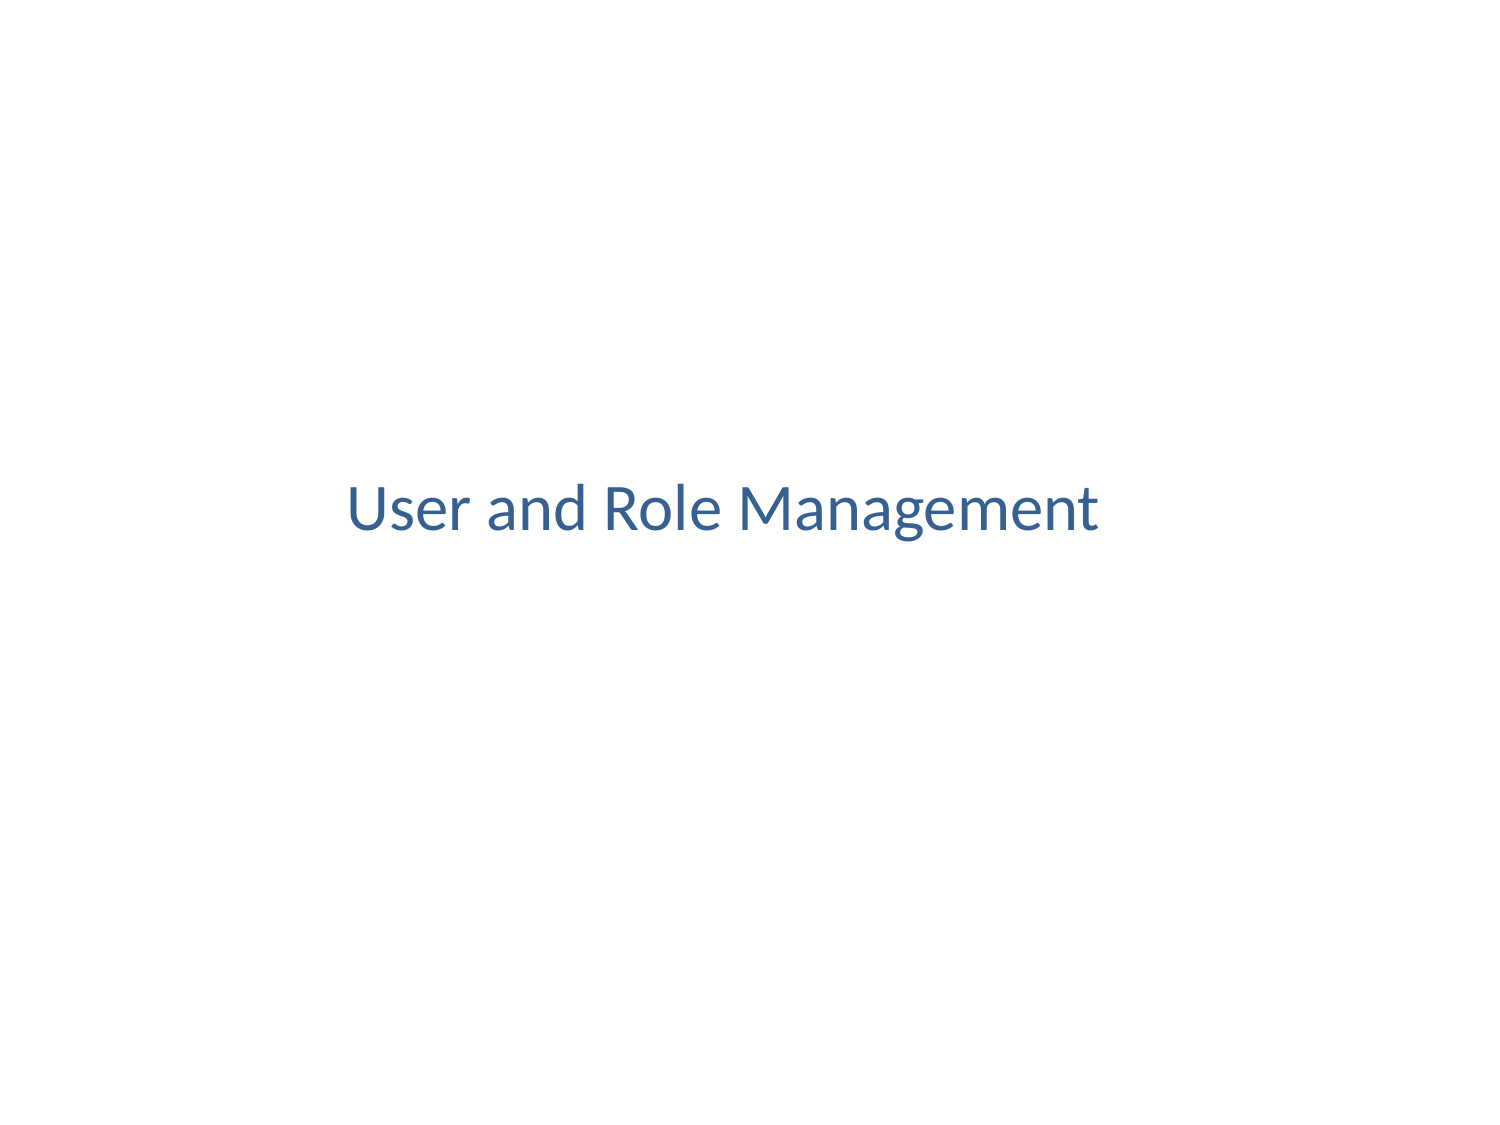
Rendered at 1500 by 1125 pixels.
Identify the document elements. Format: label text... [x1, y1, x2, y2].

text_box User and Role Management [312, 456, 1118, 551]
